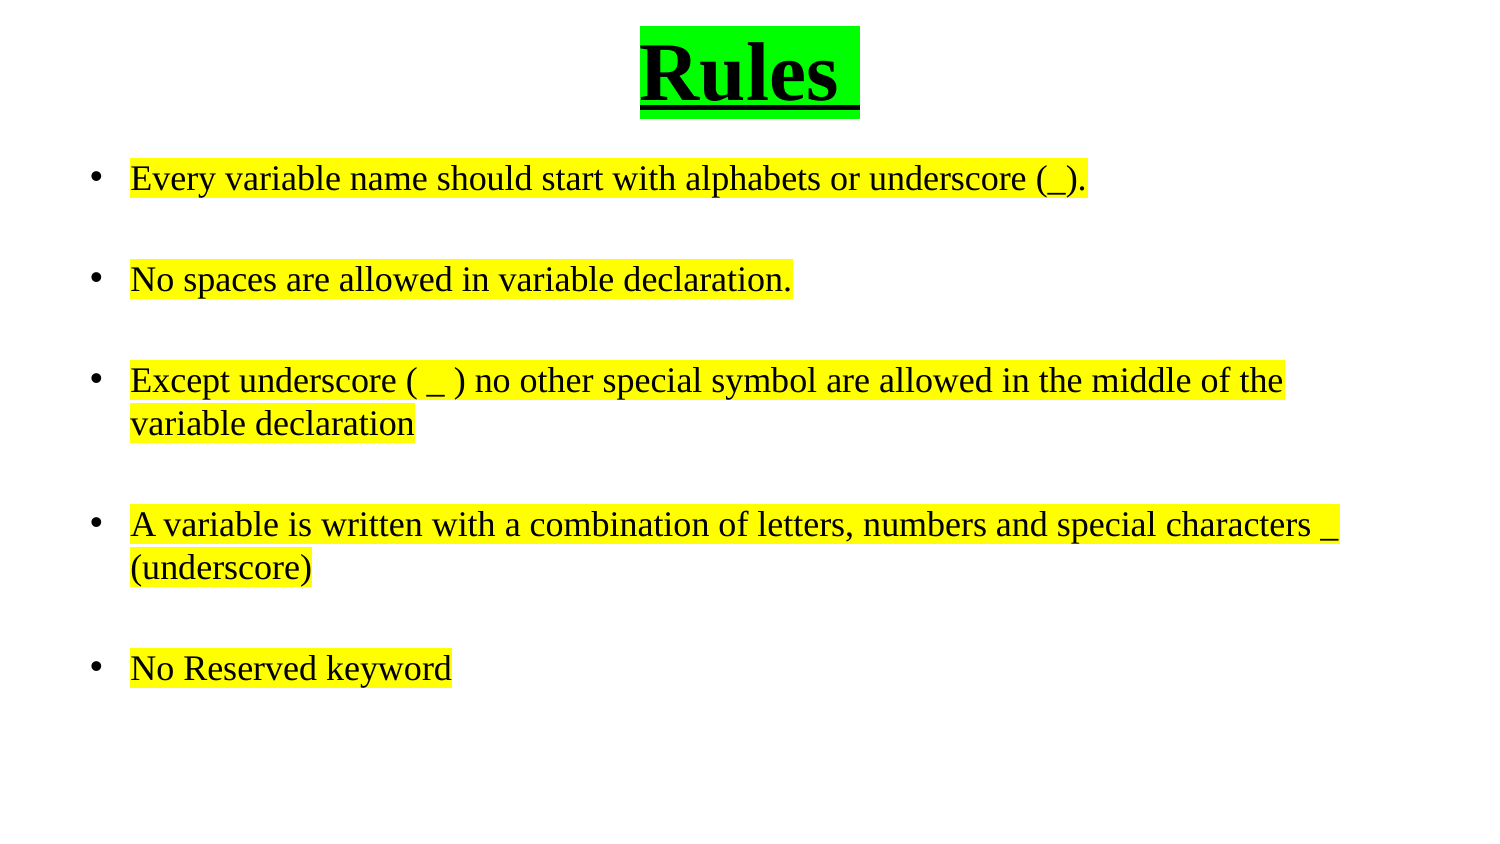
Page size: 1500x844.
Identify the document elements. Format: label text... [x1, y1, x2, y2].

title Rules [75, 0, 1425, 138]
list Every variable name should start with alphabets or underscore (_). No spaces are allowed in variable declaration. Except underscore ( _ ) no other special symbol are allowed in the middle of the variable declaration A variable is written with a combination of letters, numbers and special characters _ (underscore) No Reserved keyword [75, 146, 1425, 704]
